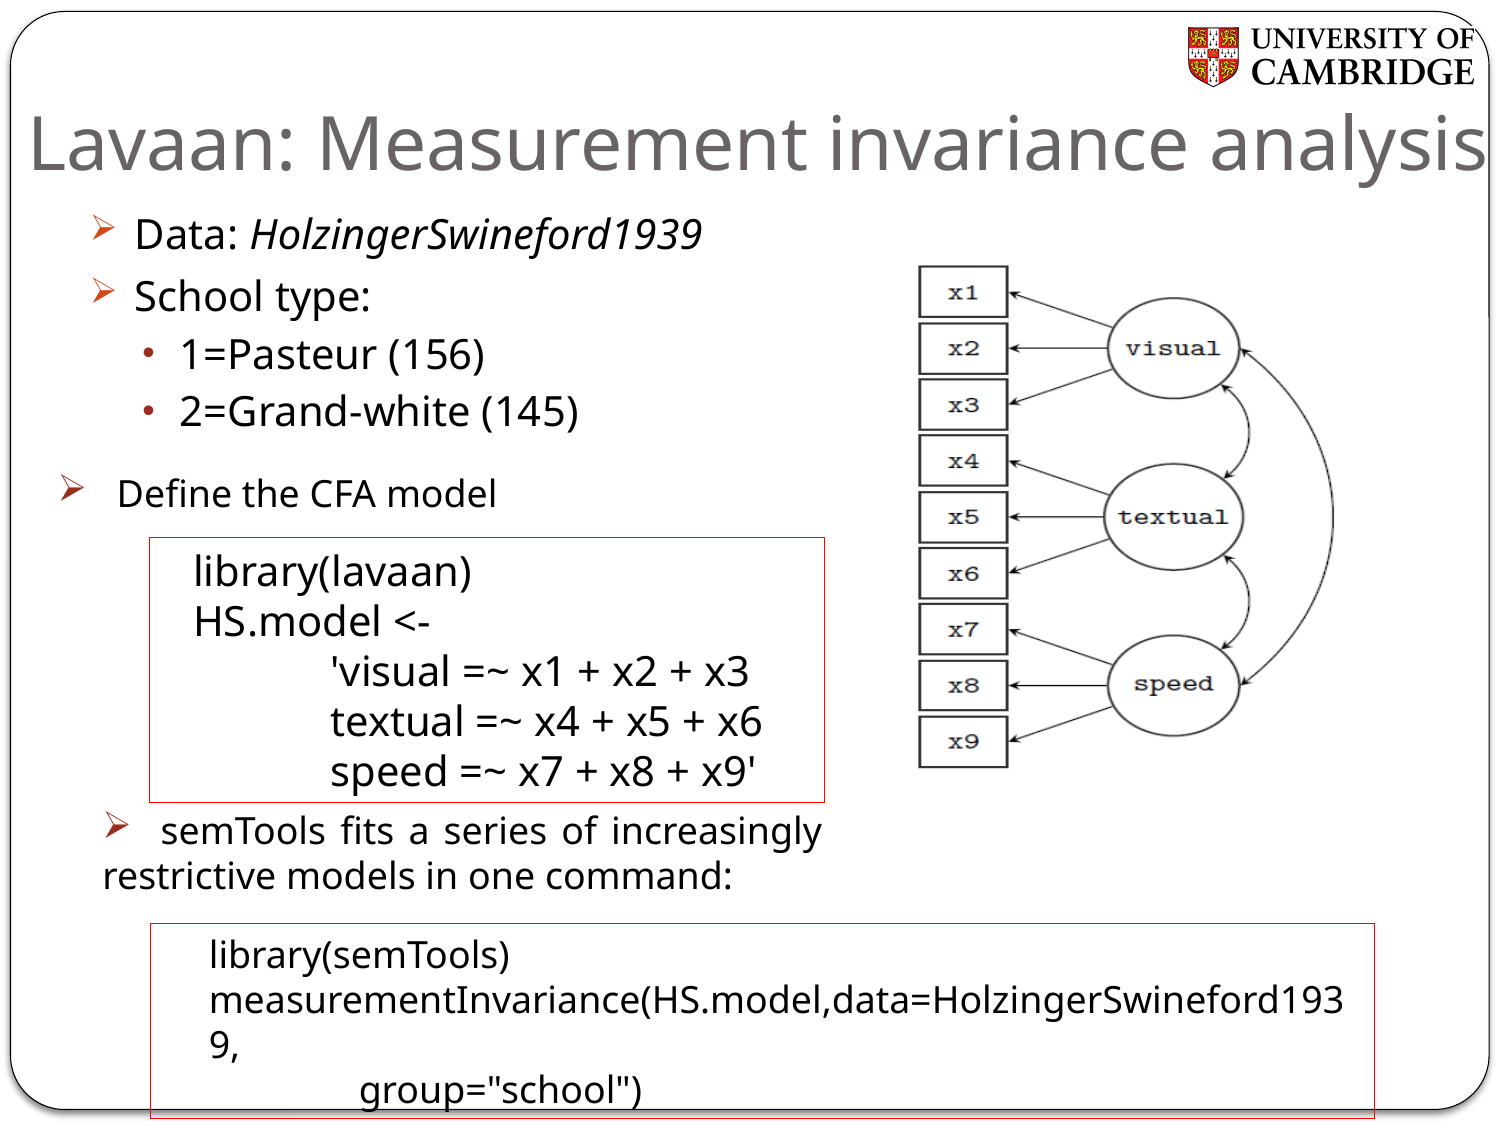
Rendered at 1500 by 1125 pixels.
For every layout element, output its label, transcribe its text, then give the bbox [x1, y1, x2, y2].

title Lavaan: Measurement invariance analysis [12, 12, 1500, 200]
text_box library(lavaan) HS.model <- 'visual =~ x1 + x2 + x3 textual =~ x4 + x5 + x6 speed =~ x7 + x8 + x9' [149, 537, 825, 799]
text_box library(semTools) measurementInvariance(HS.model,data=HolzingerSwineford1939, group="school") [150, 923, 1375, 1119]
text_box Define the CFA model [42, 462, 513, 523]
text_box semTools fits a series of increasingly restrictive models in one command: [87, 799, 838, 905]
list Data: HolzingerSwineford1939 School type: 1=Pasteur (156) 2=Grand-white (145) [75, 200, 1463, 475]
picture [887, 237, 1401, 801]
